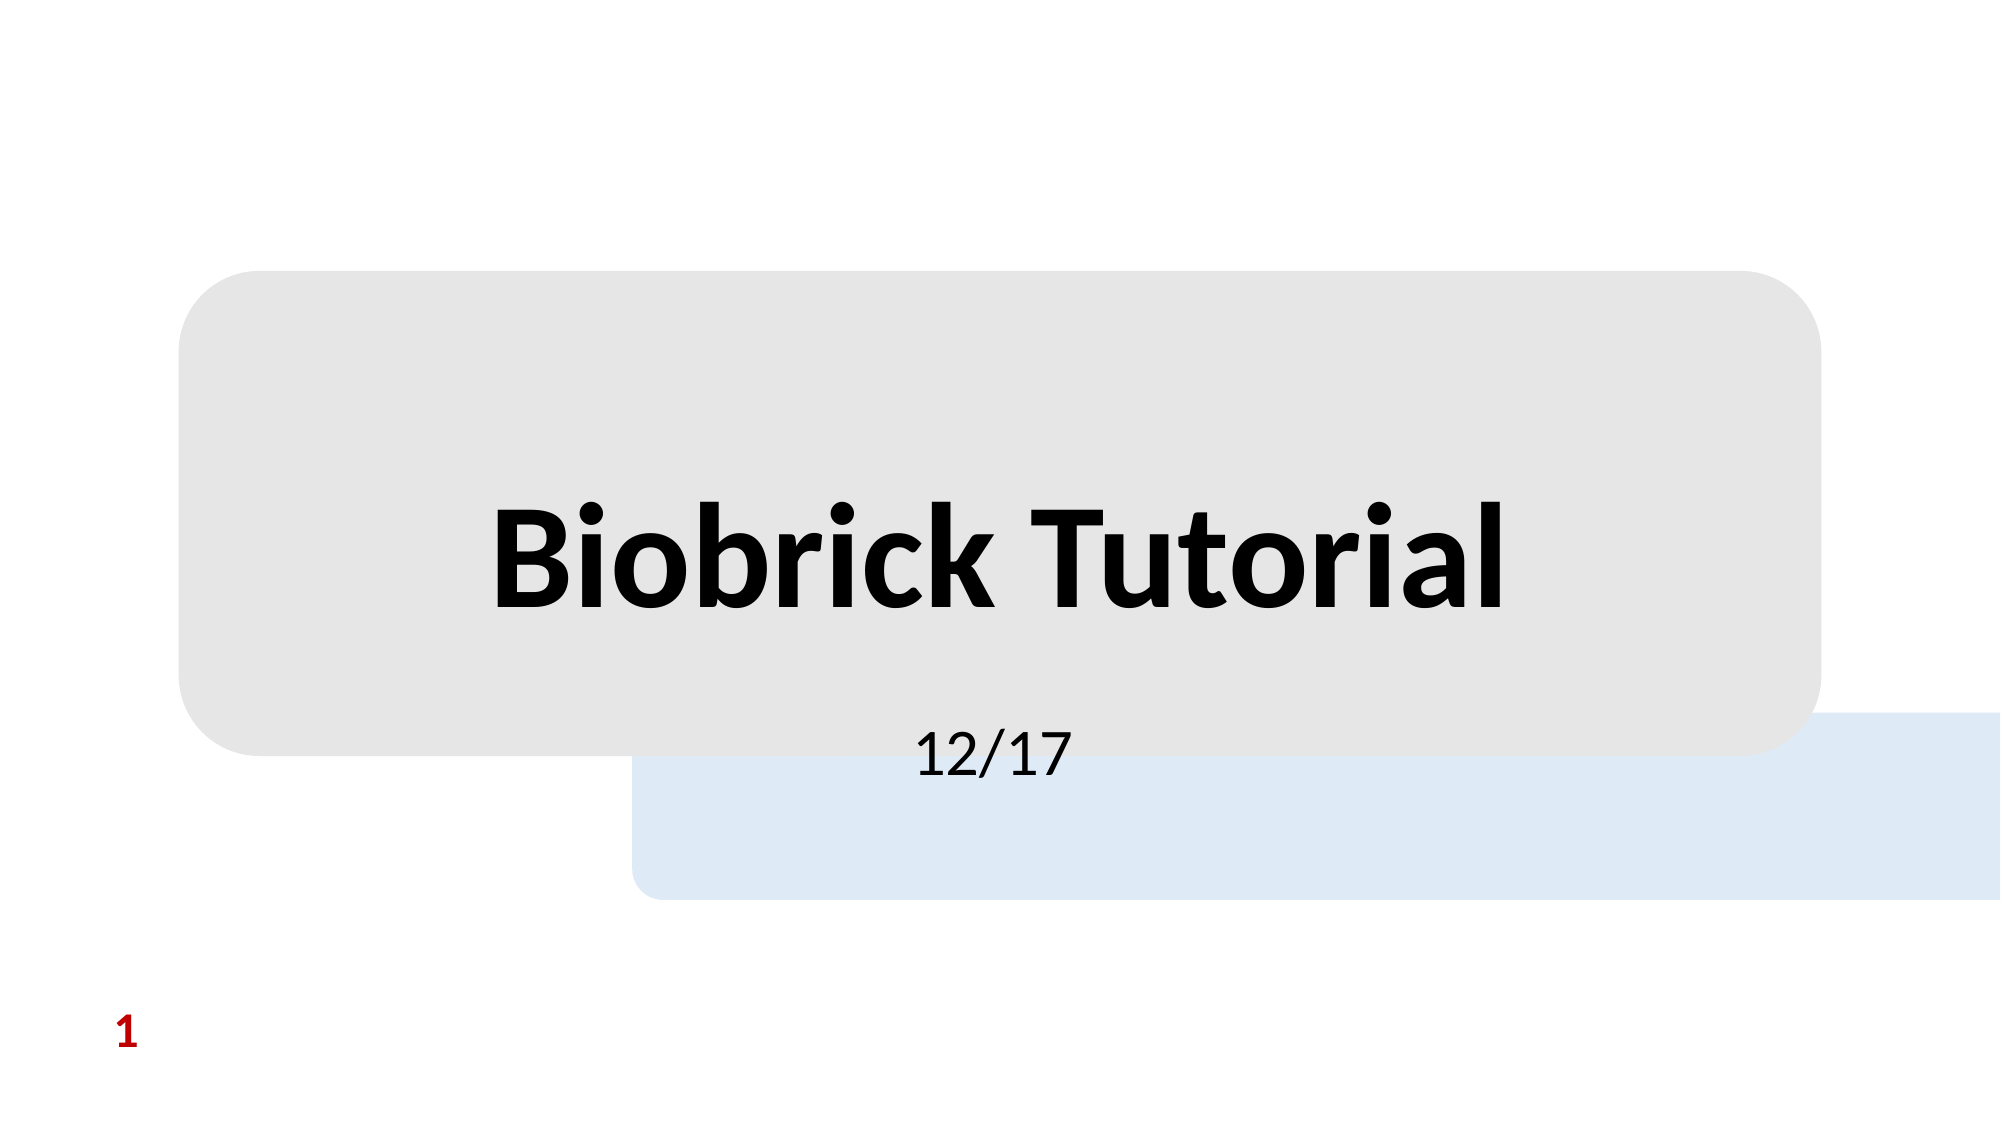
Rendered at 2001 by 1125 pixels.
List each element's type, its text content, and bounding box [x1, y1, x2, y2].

title Biobrick Tutorial [249, 256, 1750, 648]
slide_number 1 [0, 998, 154, 1058]
subtitle 12/17 [249, 710, 1750, 982]
